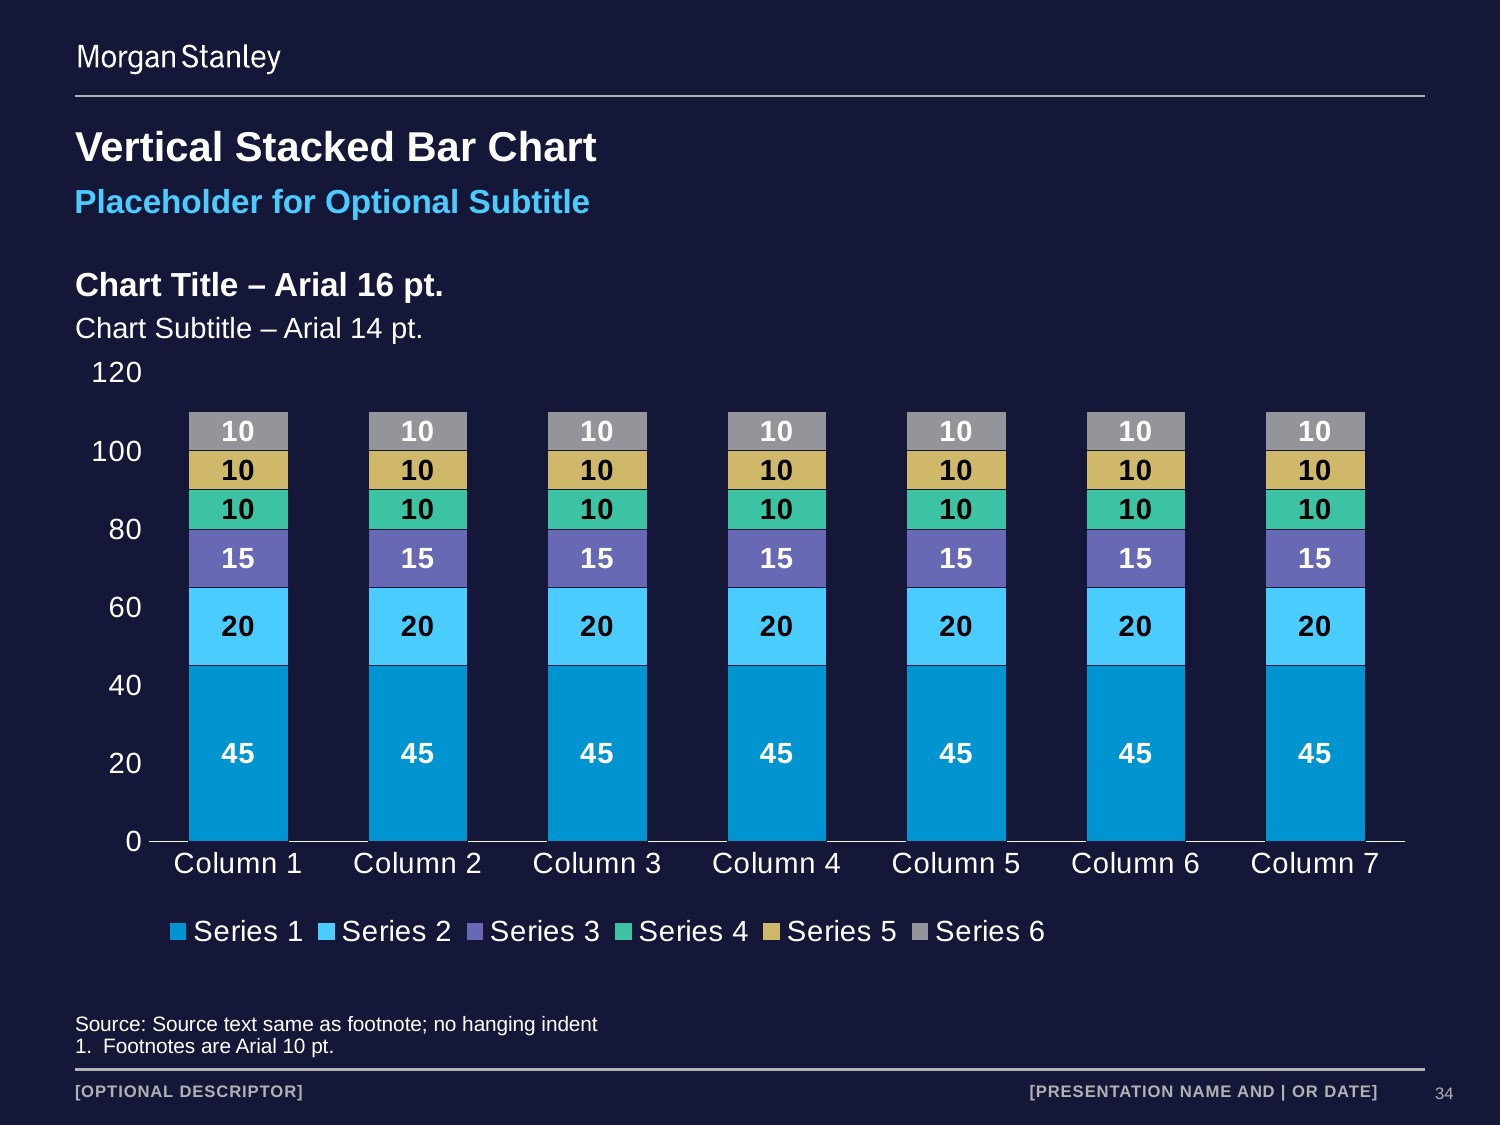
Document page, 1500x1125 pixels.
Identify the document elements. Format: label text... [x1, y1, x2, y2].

chart [75, 344, 1425, 968]
list Chart Title – Arial 16 pt. [75, 254, 1133, 302]
text_box Placeholder for Optional Subtitle [74, 179, 1423, 220]
title Vertical Stacked Bar Chart [75, 120, 1424, 171]
list Chart Subtitle – Arial 14 pt. [75, 302, 1133, 344]
text_box Source: Source text same as footnote; no hanging indent Footnotes are Arial 10 pt. [75, 1012, 1424, 1061]
